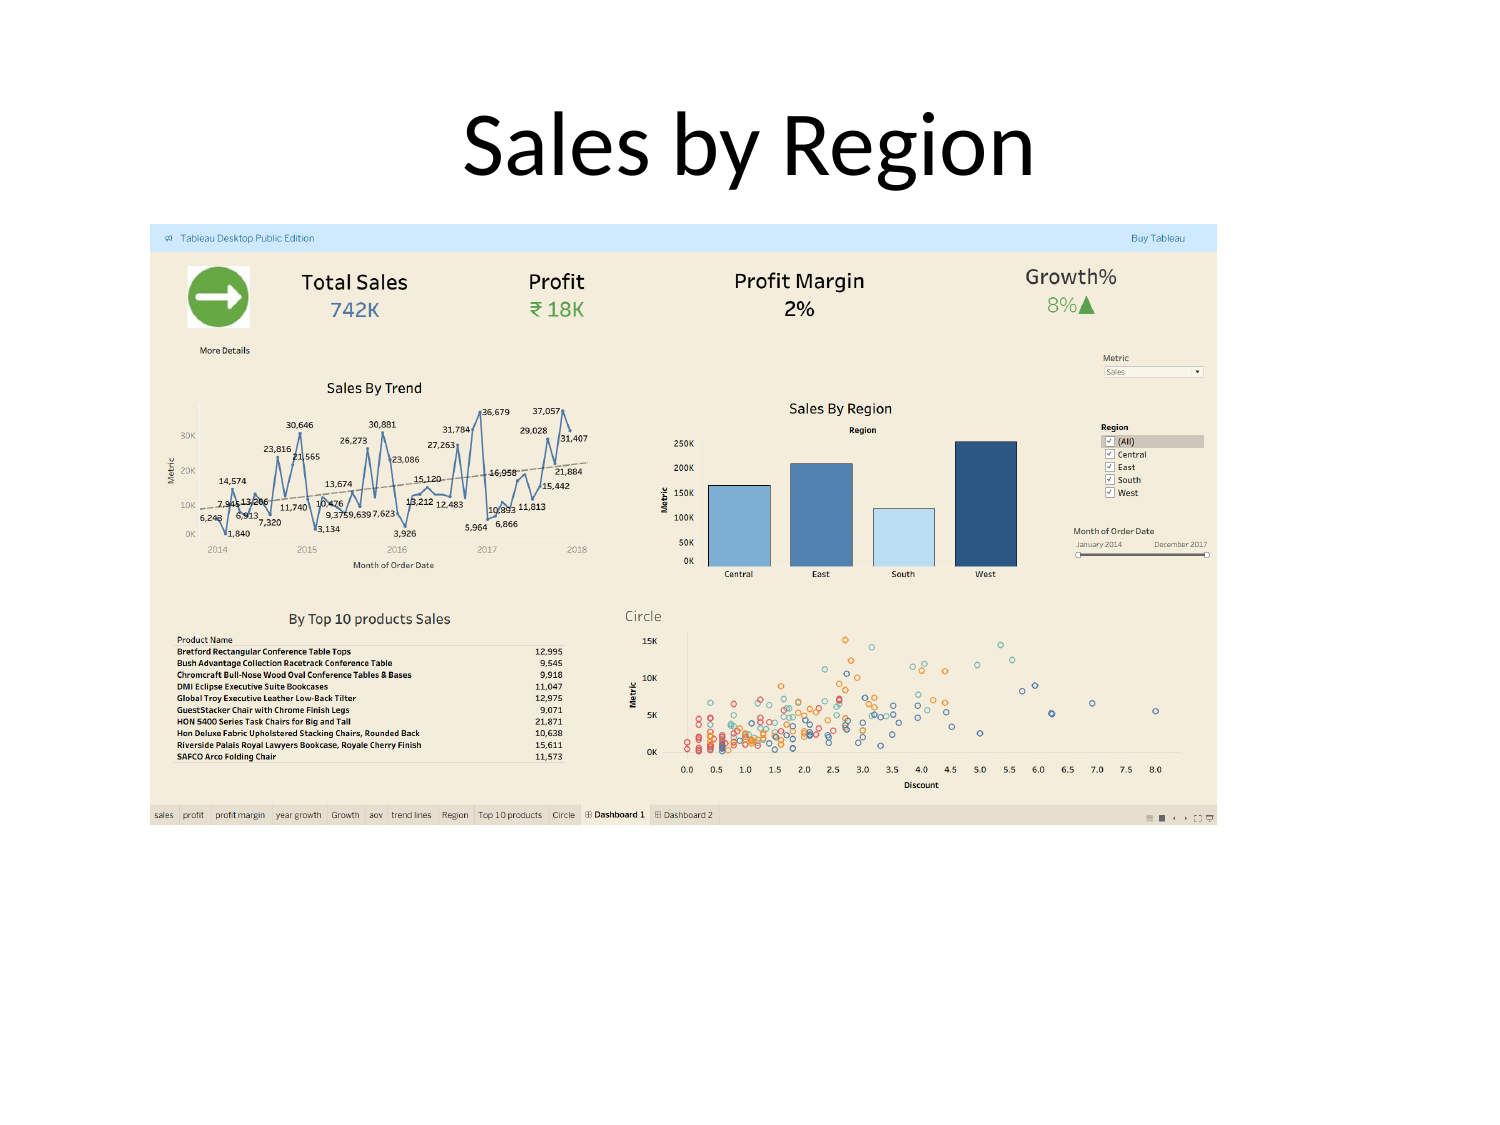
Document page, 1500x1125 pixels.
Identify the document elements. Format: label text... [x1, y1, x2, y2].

title Sales by Region [75, 45, 1425, 233]
picture [149, 224, 1217, 826]
